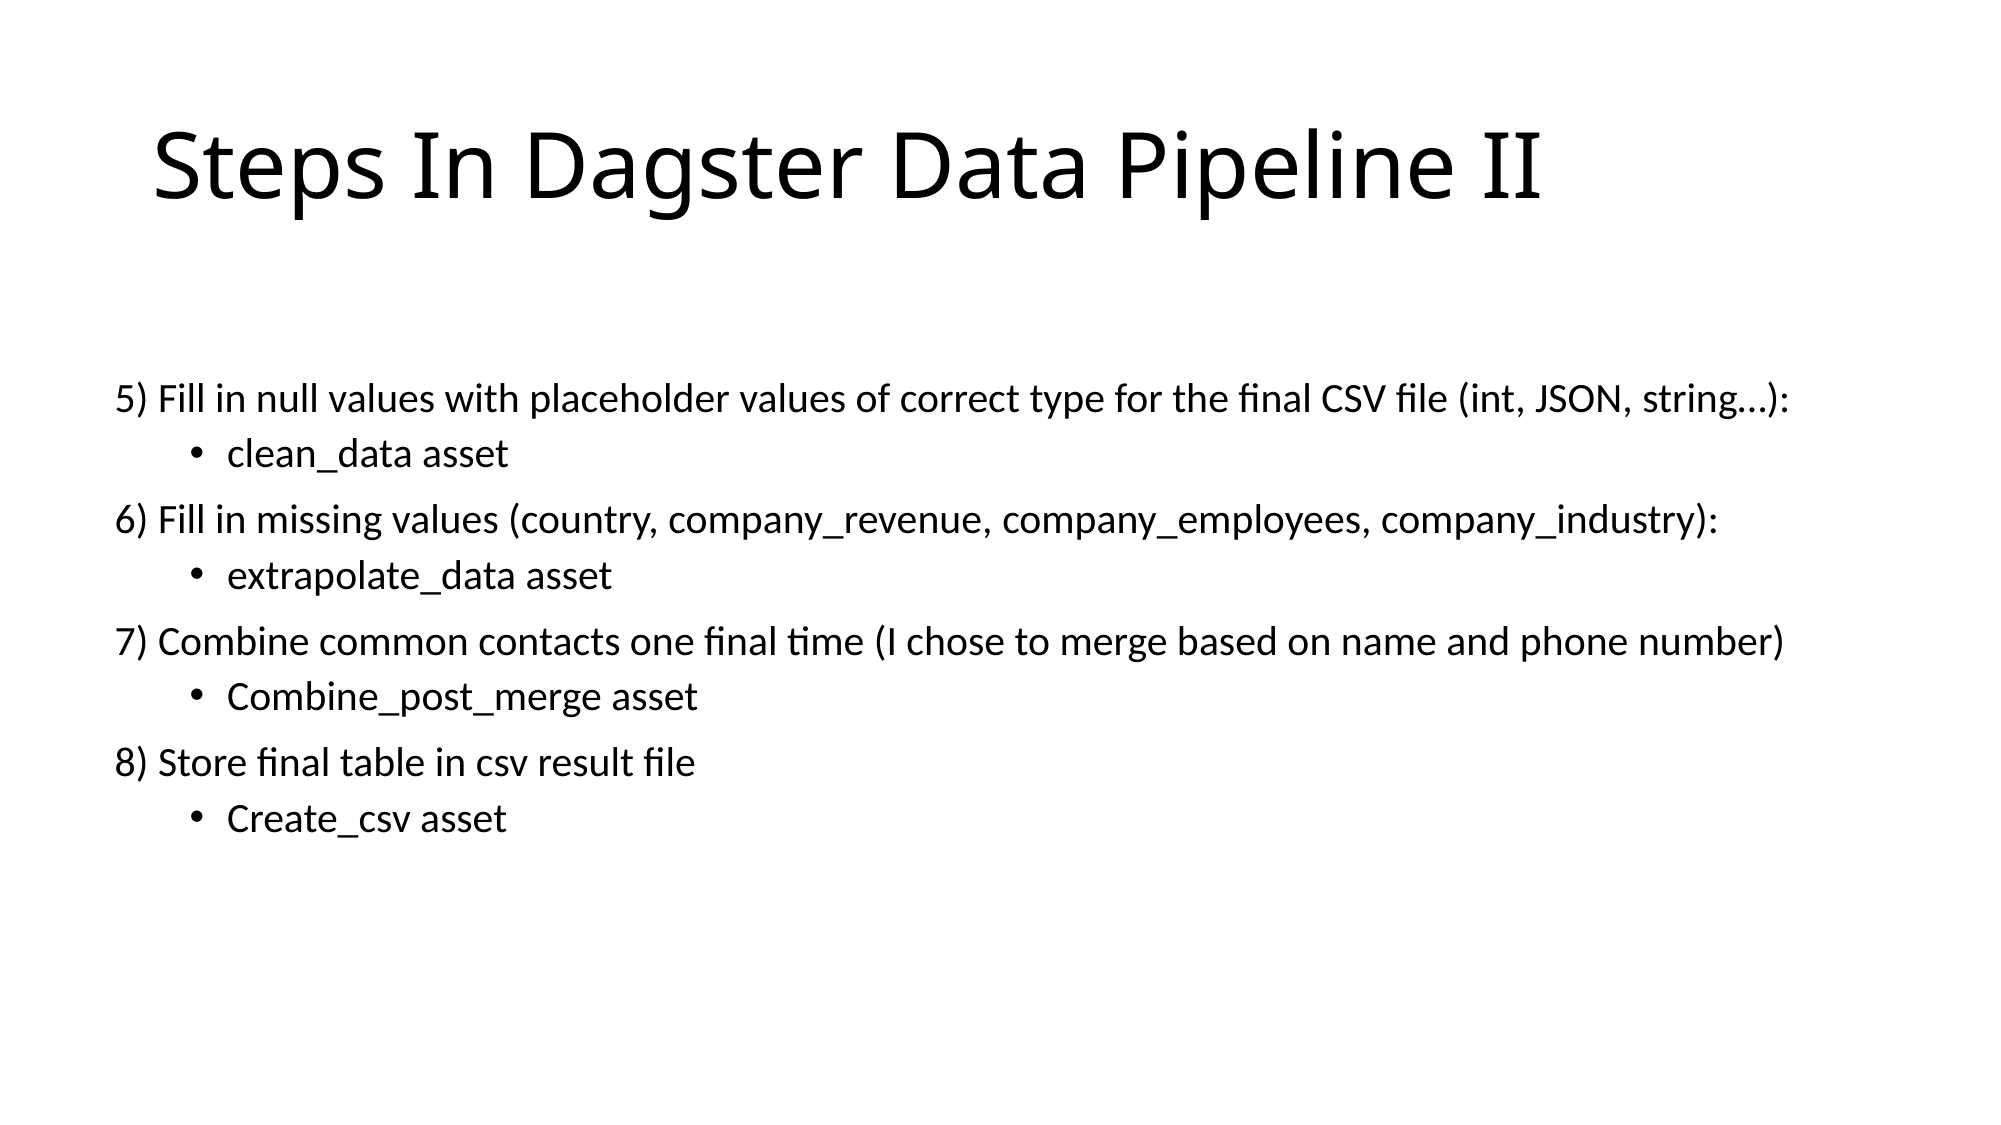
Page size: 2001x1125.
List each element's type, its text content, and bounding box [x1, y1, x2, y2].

list 5) Fill in null values with placeholder values of correct type for the final CSV file (int, JSON, string…): clean_data asset 6) Fill in missing values (country, company_revenue, company_employees, company_industry): extrapolate_data asset 7) Combine common contacts one final time (I chose to merge based on name and phone number) Combine_post_merge asset 8) Store final table in csv result file Create_csv asset [99, 298, 1825, 1012]
title Steps In Dagster Data Pipeline II [137, 59, 1863, 278]
